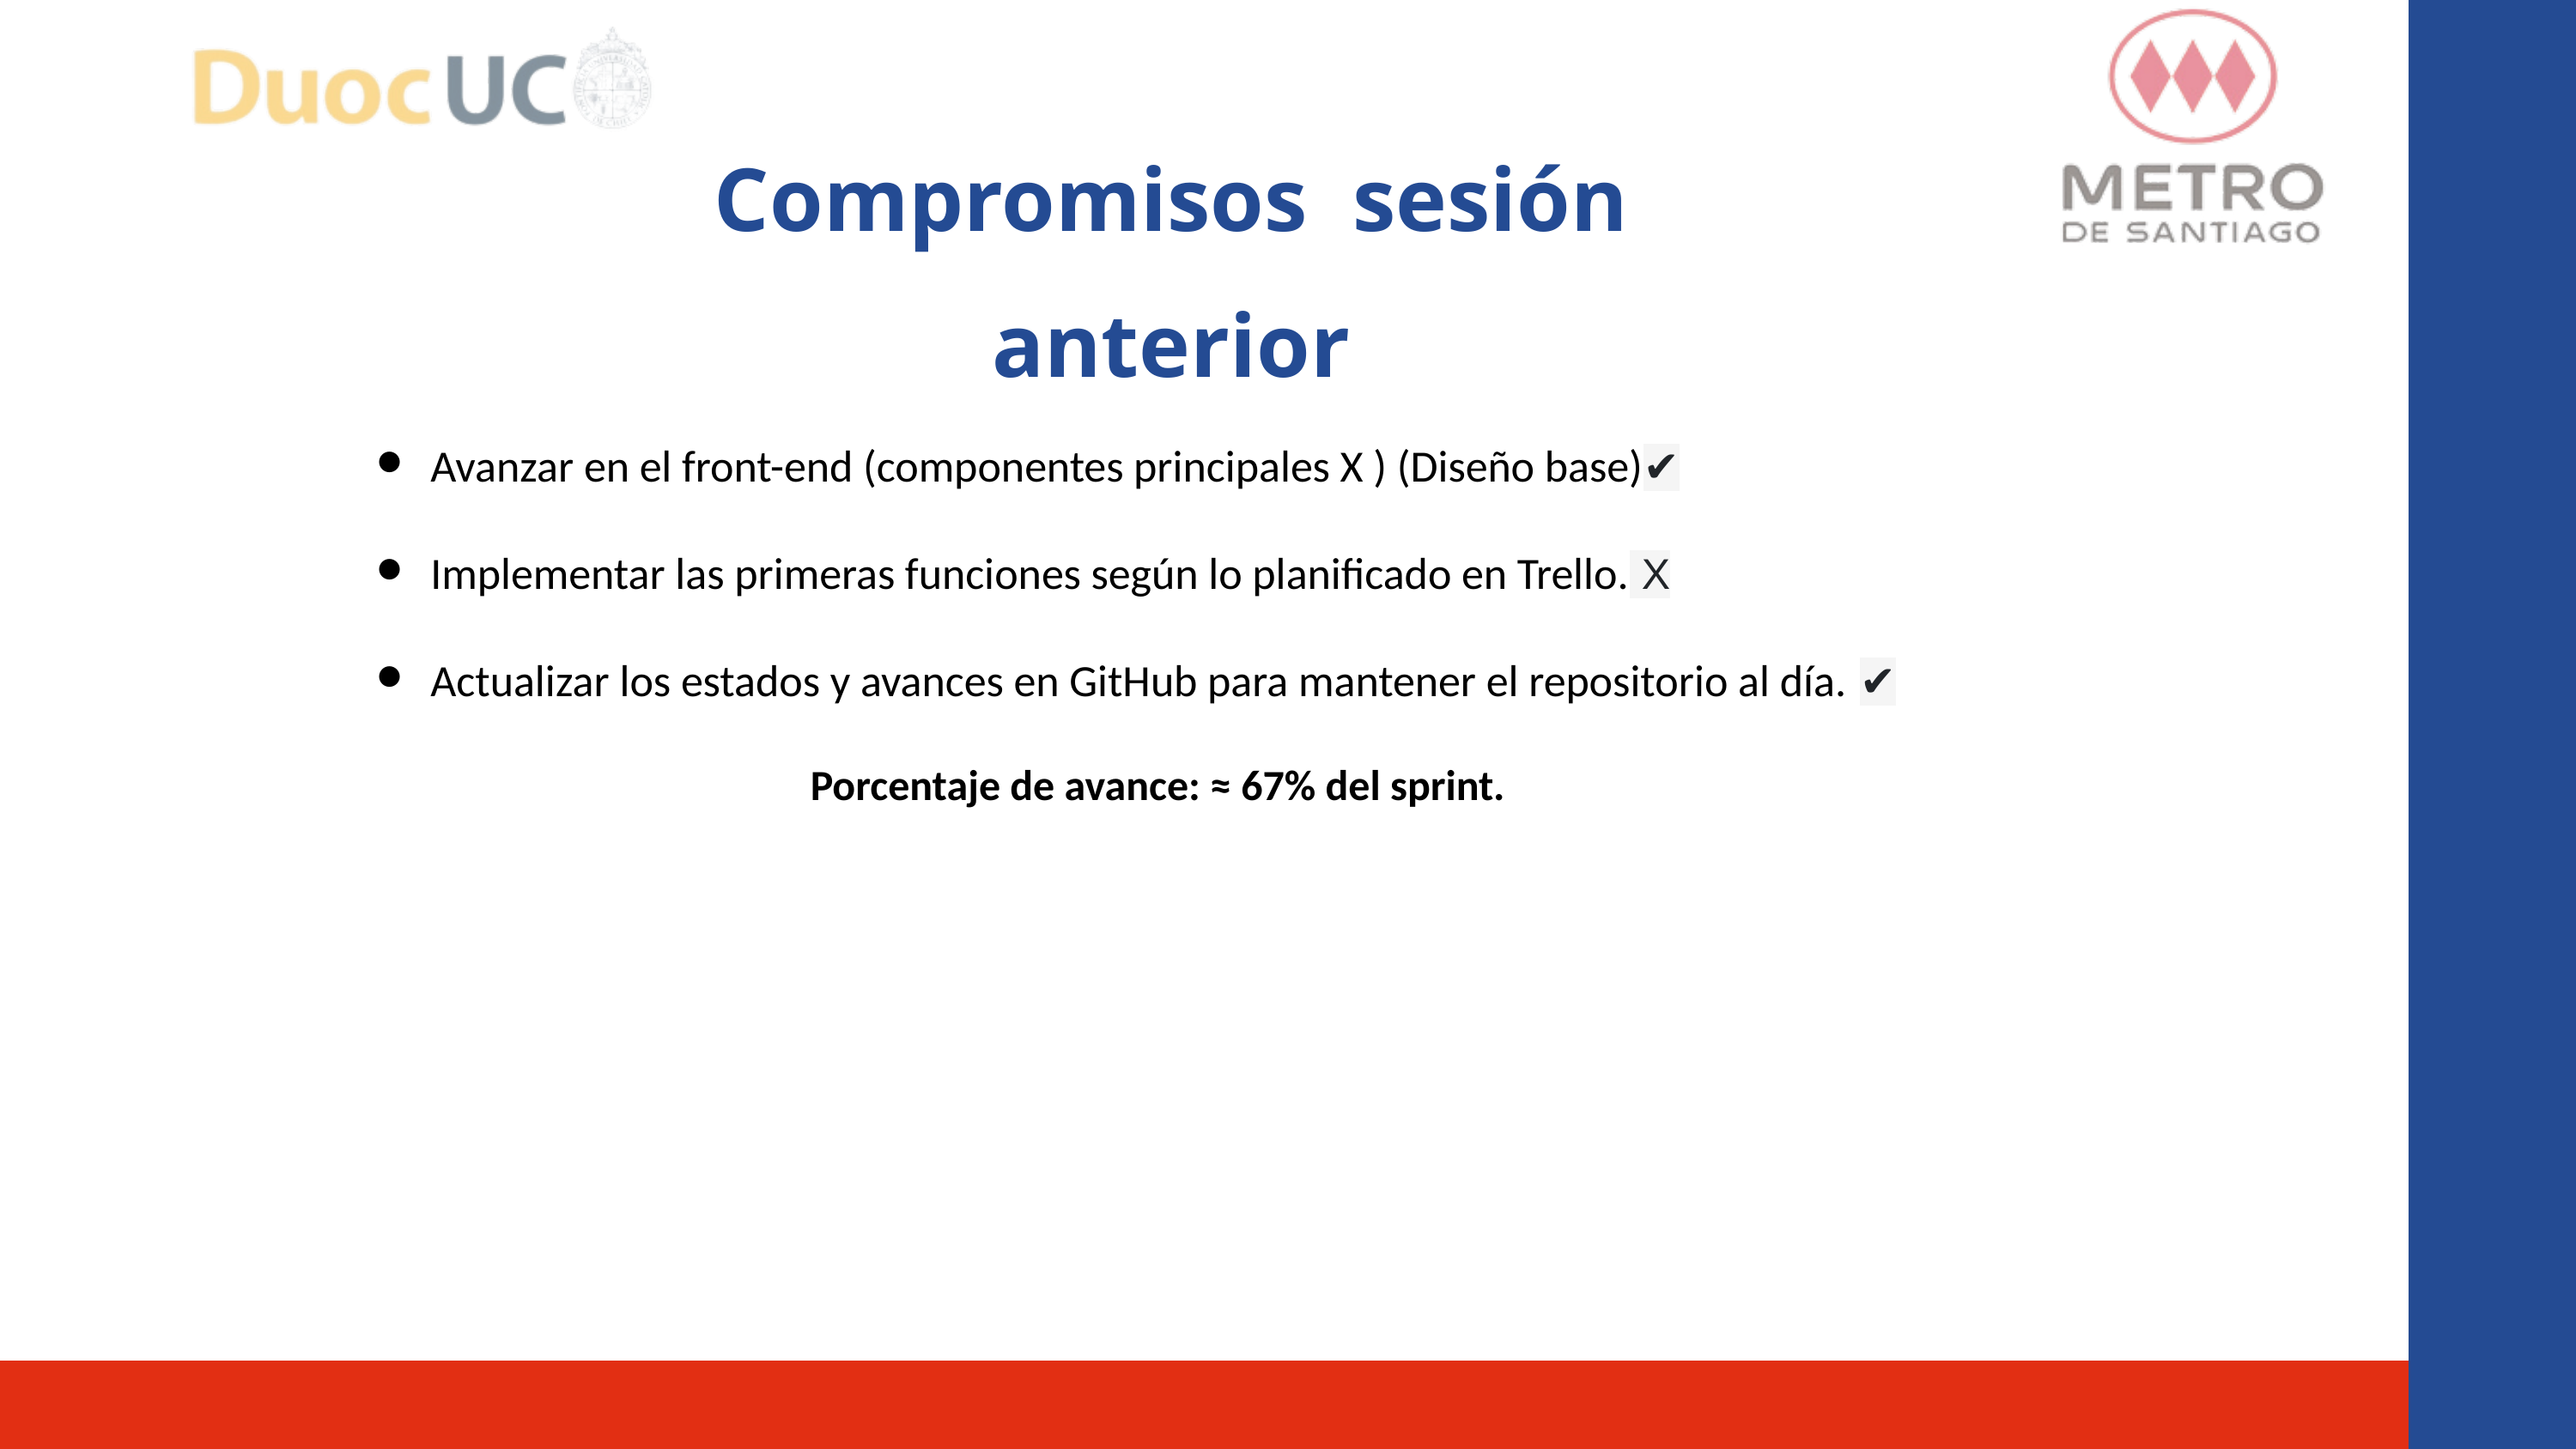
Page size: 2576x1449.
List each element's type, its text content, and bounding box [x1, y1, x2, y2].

text_box [190, 0, 656, 311]
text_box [0, 1340, 2409, 1449]
text_box [1929, 0, 2403, 330]
text_box Avanzar en el front-end (componentes principales X ) (Diseño base)✔ Implementar las primeras funciones según lo planificado en Trello. X Actualizar los estados y avances en GitHub para mantener el repositorio al día. ✔ Porcentaje de avance: ≈ 67% del sprint. [353, 424, 1963, 925]
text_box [2408, 0, 2576, 1449]
text_box Compromisos sesión anterior [663, 102, 1680, 424]
